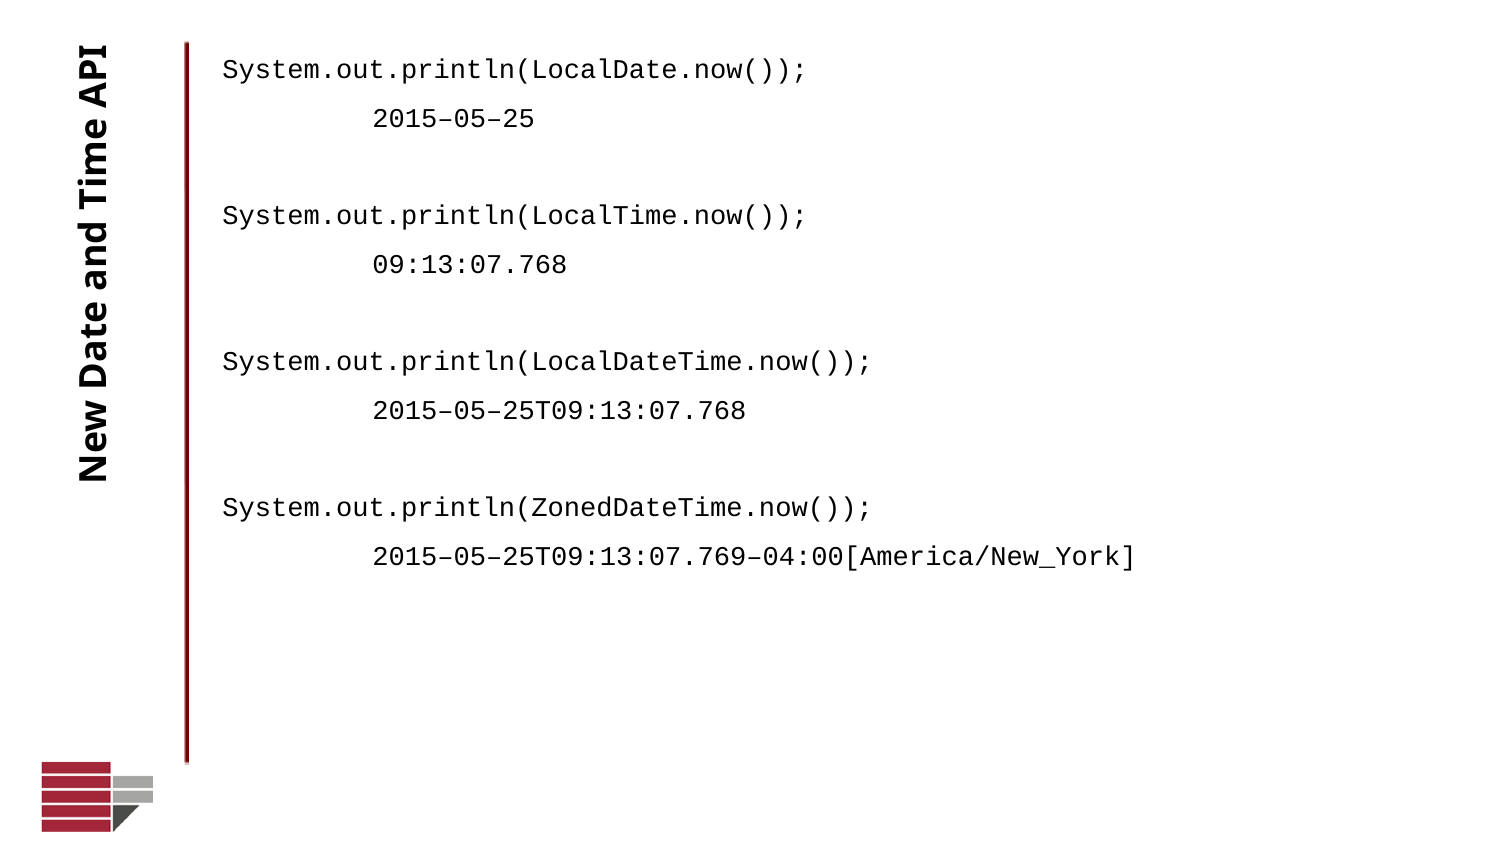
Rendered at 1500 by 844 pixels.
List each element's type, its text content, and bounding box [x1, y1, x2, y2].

picture [40, 761, 153, 833]
picture [184, 39, 189, 765]
title New Date and Time API [10, 20, 172, 759]
title System.out.println(LocalDate.now()); 2015–05–25 System.out.println(LocalTime.now()); 09:13:07.768 System.out.println(LocalDateTime.now()); 2015–05–25T09:13:07.768 System.out.println(ZonedDateTime.now()); 2015–05–25T09:13:07.769–04:00[America/New_York] [207, 19, 1480, 777]
